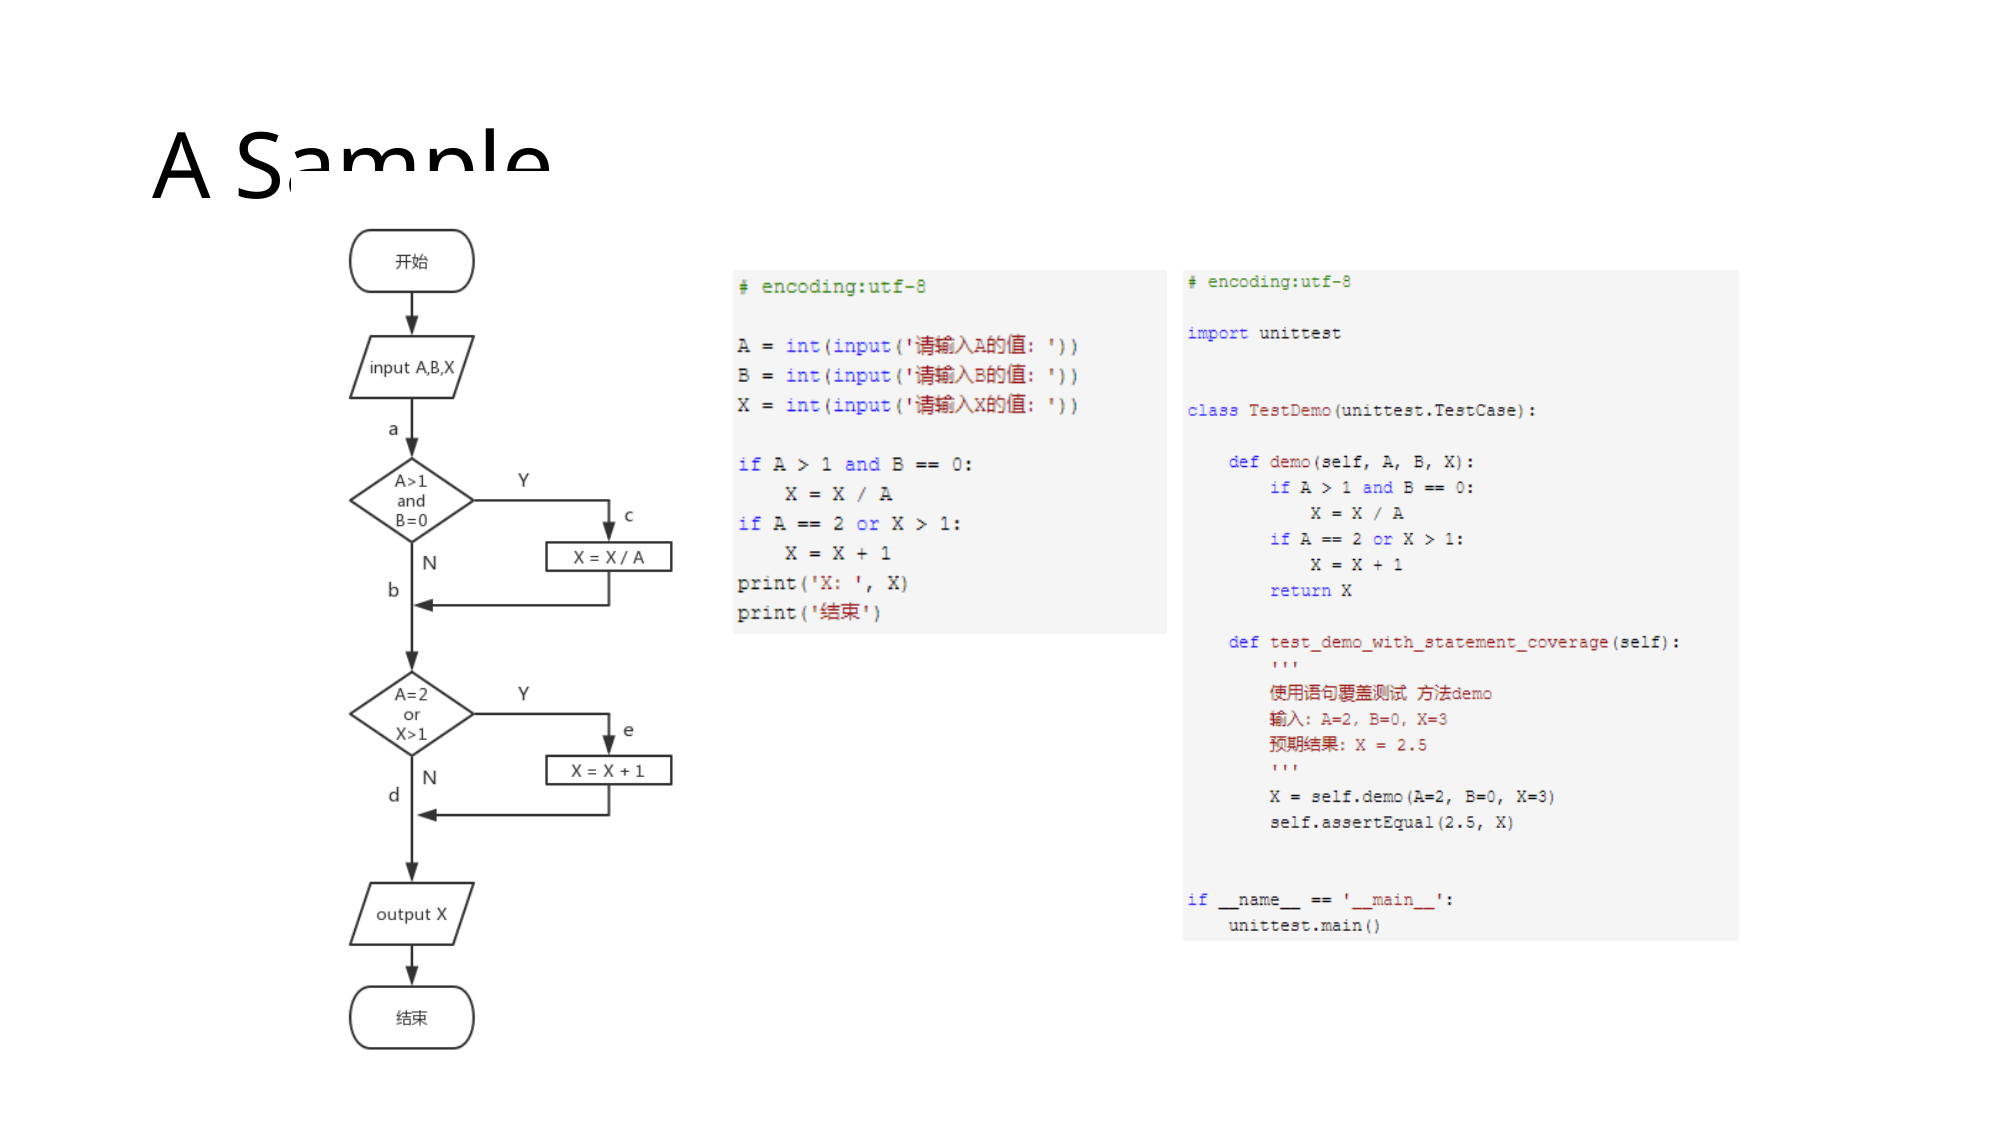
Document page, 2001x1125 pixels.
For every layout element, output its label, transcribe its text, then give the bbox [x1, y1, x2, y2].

picture [1182, 270, 1739, 941]
picture [291, 171, 1167, 1125]
title A Sample [137, 59, 1863, 278]
